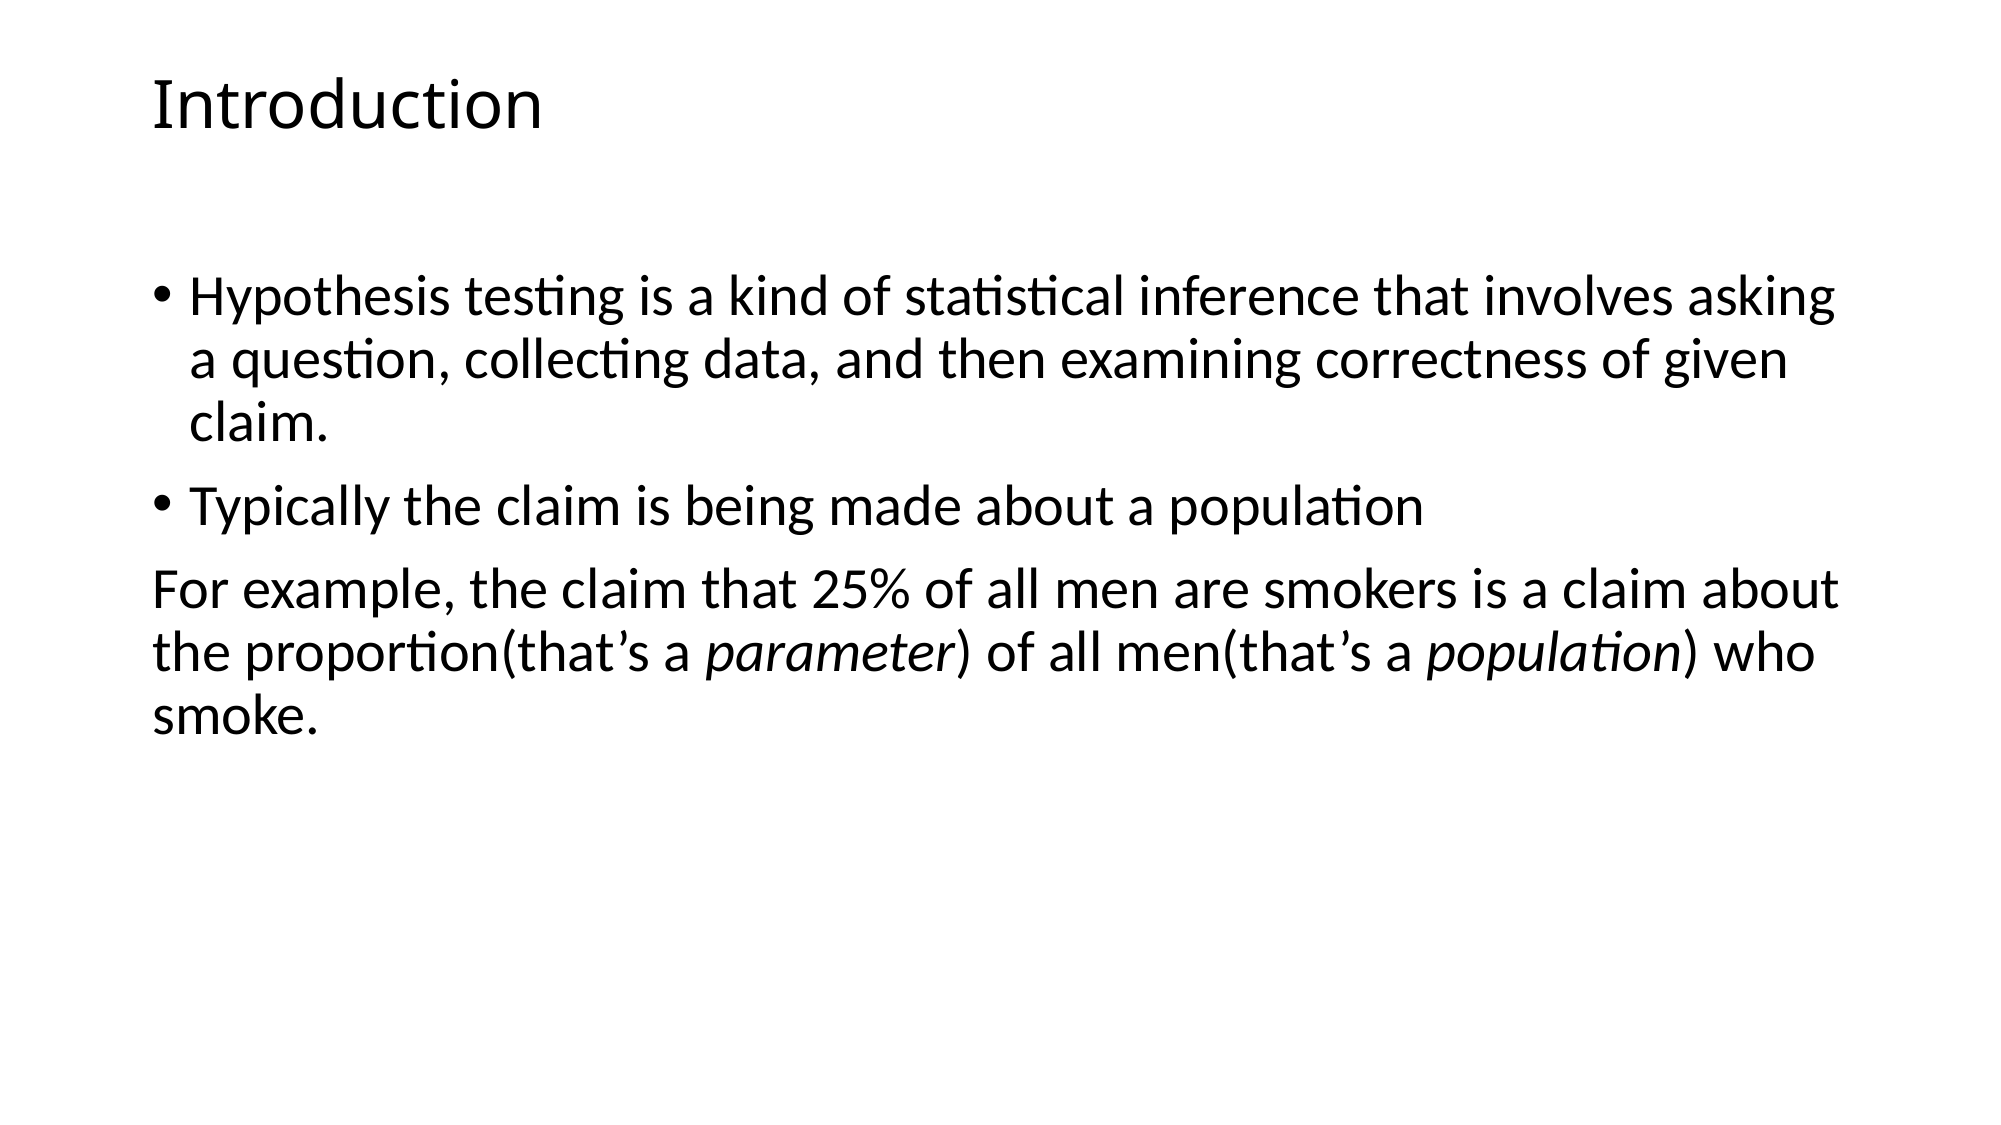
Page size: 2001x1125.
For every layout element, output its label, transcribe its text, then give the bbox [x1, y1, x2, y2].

title Introduction [137, 62, 1863, 151]
list Hypothesis testing is a kind of statistical inference that involves asking a question, collecting data, and then examining correctness of given claim. Typically the claim is being made about a population For example, the claim that 25% of all men are smokers is a claim about the proportion(that’s a parameter) of all men(that’s a population) who smoke. [137, 258, 1863, 1099]
